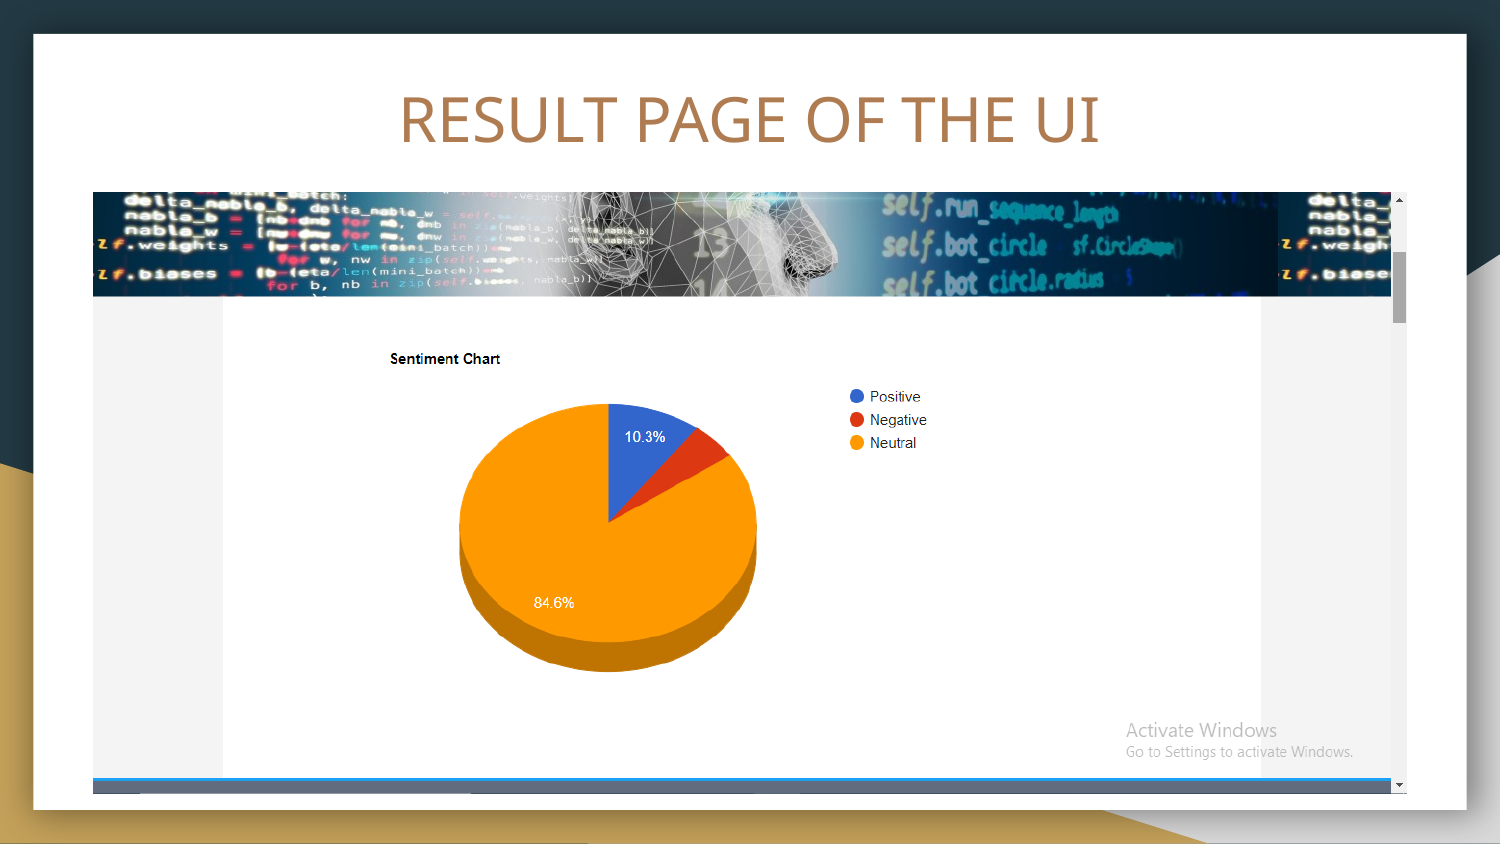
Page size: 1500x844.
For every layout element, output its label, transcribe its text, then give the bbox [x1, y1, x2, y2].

title RESULT PAGE OF THE UI [134, 65, 1366, 191]
picture [92, 192, 1407, 794]
